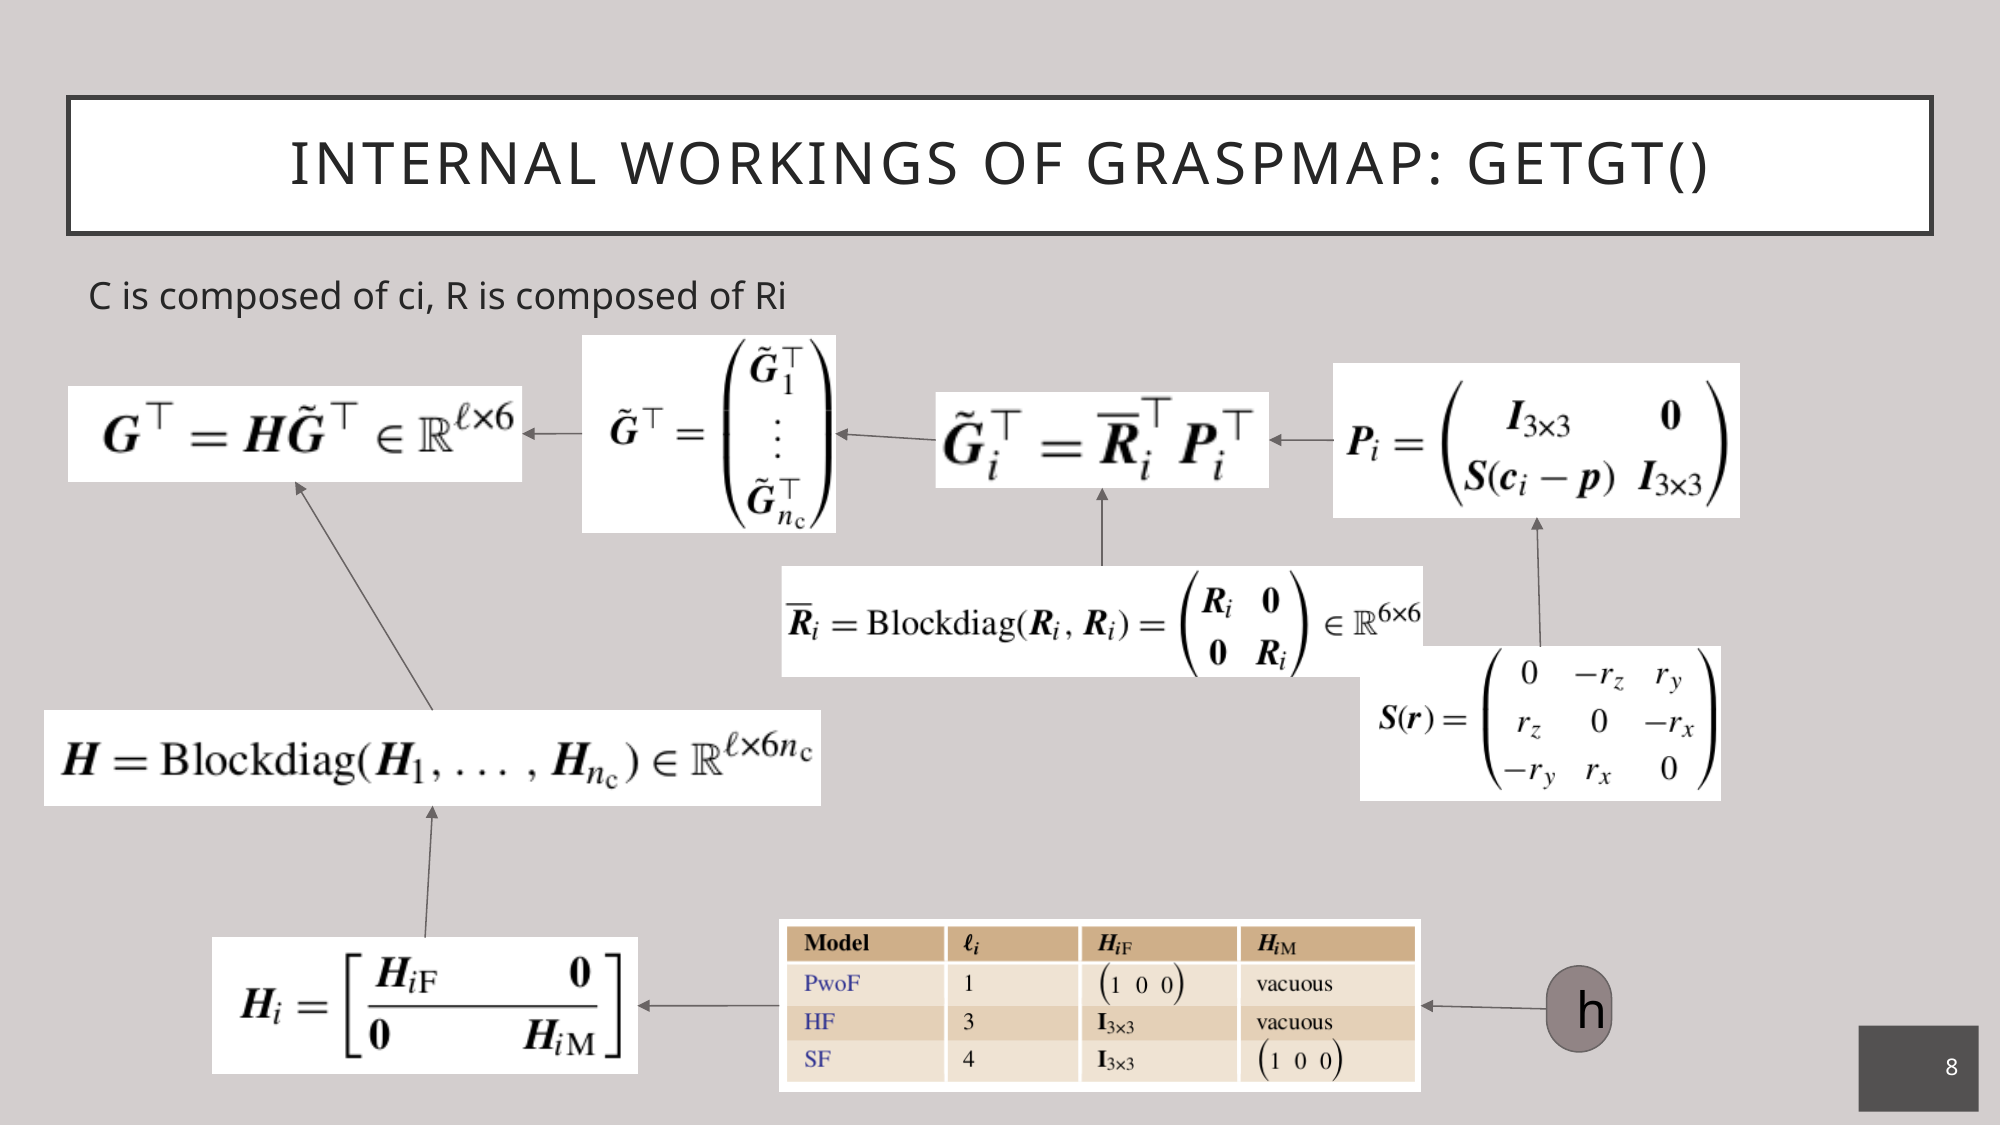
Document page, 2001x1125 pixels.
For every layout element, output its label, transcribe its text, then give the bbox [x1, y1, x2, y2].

text_box h [1546, 965, 1612, 1052]
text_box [1536, 517, 1541, 647]
title Internal workings of GraspMap: getGt() [66, 95, 1934, 236]
slide_number 8 [1858, 1025, 1979, 1112]
picture [1333, 363, 1740, 518]
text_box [1420, 1005, 1547, 1009]
picture [44, 710, 821, 806]
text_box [295, 481, 433, 711]
picture [212, 937, 638, 1074]
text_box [425, 805, 433, 938]
list C is composed of ci, R is composed of Ri [68, 252, 1932, 356]
picture [582, 335, 836, 533]
picture [779, 919, 1421, 1093]
picture [781, 565, 1721, 801]
picture [68, 385, 523, 482]
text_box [835, 433, 936, 441]
picture [935, 392, 1269, 488]
